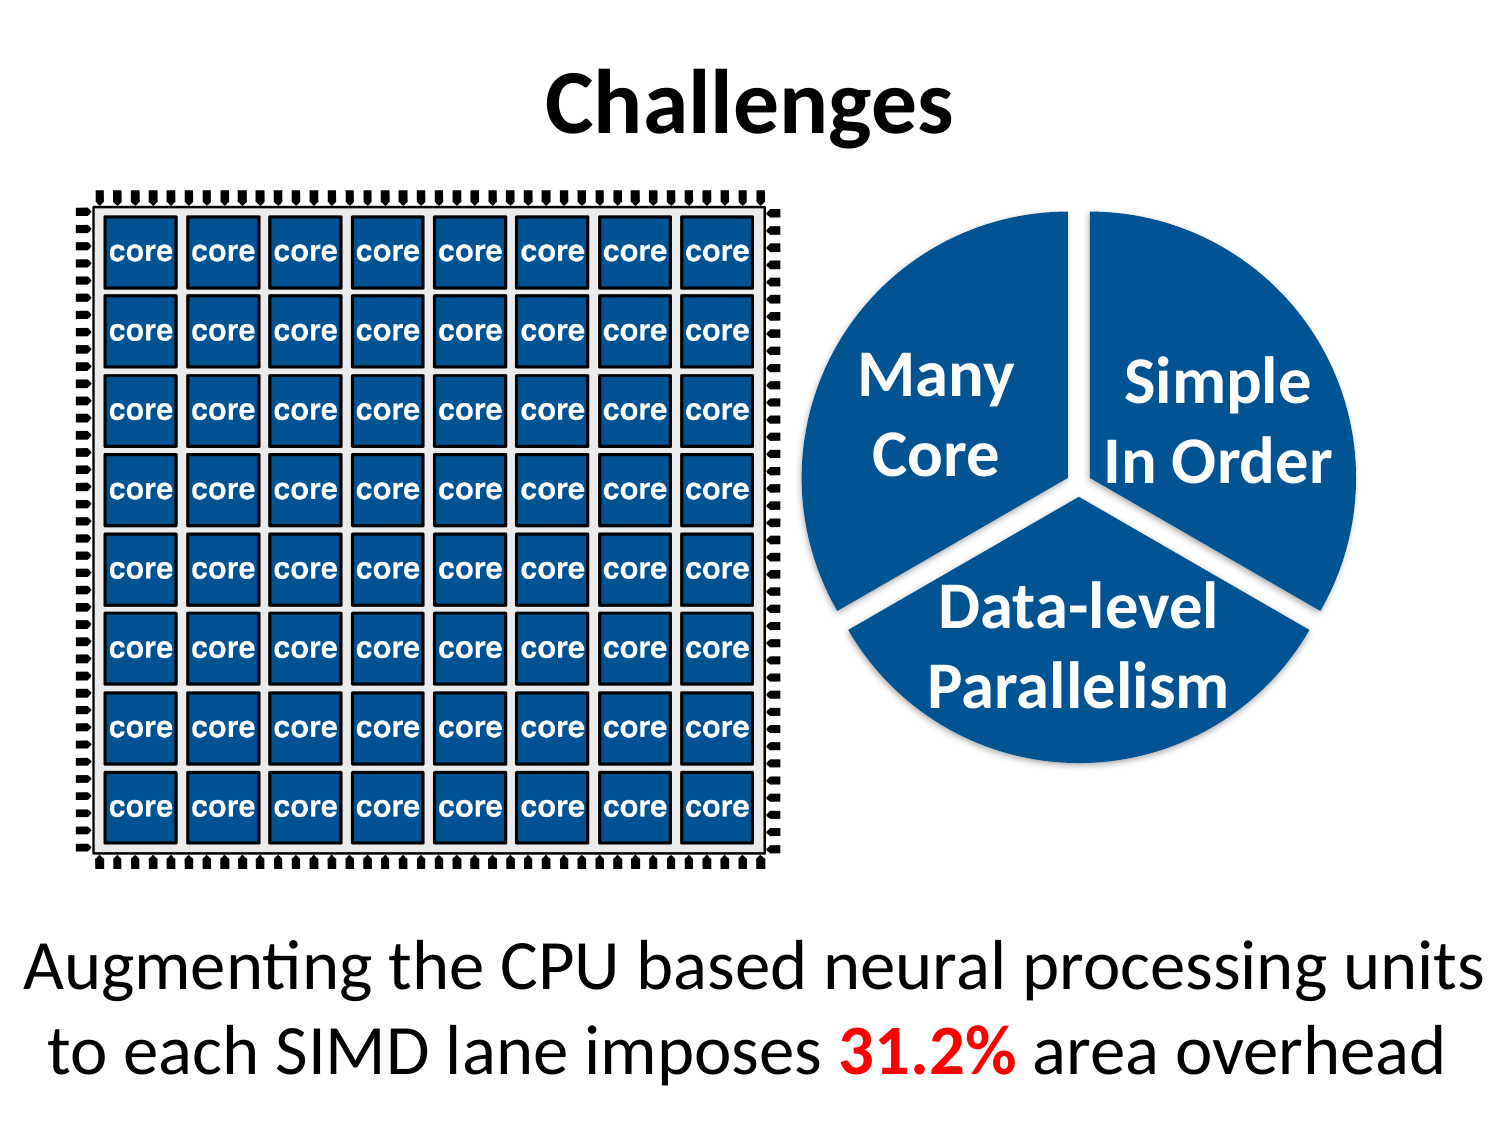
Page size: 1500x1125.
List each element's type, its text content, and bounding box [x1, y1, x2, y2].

title Challenges [75, 3, 1425, 191]
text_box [801, 211, 1357, 764]
text_box Augmenting the CPU based neural processing units to each SIMD lane imposes 31.2% area overhead [0, 882, 1500, 1125]
picture [74, 190, 781, 870]
